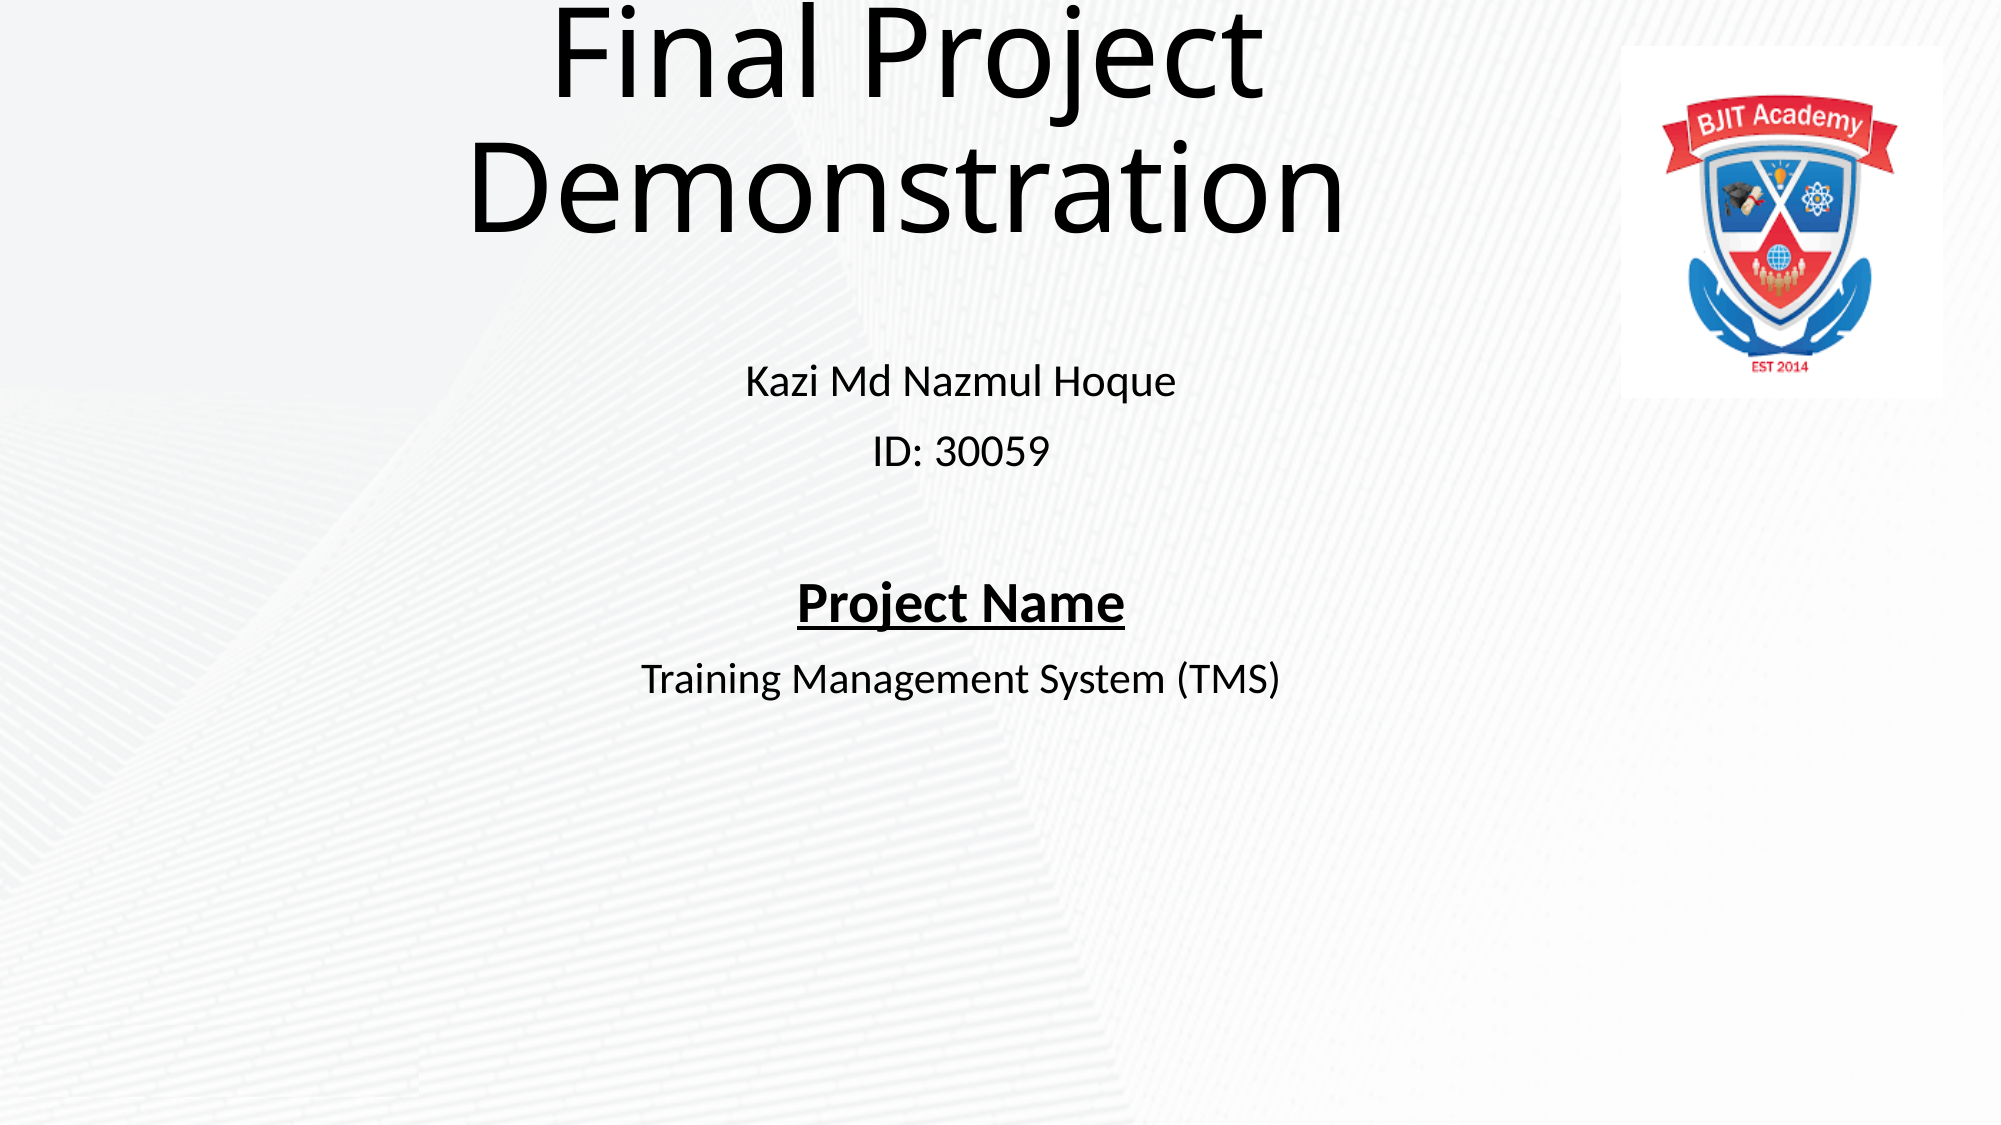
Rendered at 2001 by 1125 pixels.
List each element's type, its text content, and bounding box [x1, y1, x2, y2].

picture [0, 0, 2001, 1125]
title Final Project Demonstration [157, 82, 1621, 267]
subtitle Kazi Md Nazmul Hoque ID: 30059 Project Name Training Management System (TMS) [211, 349, 1712, 865]
